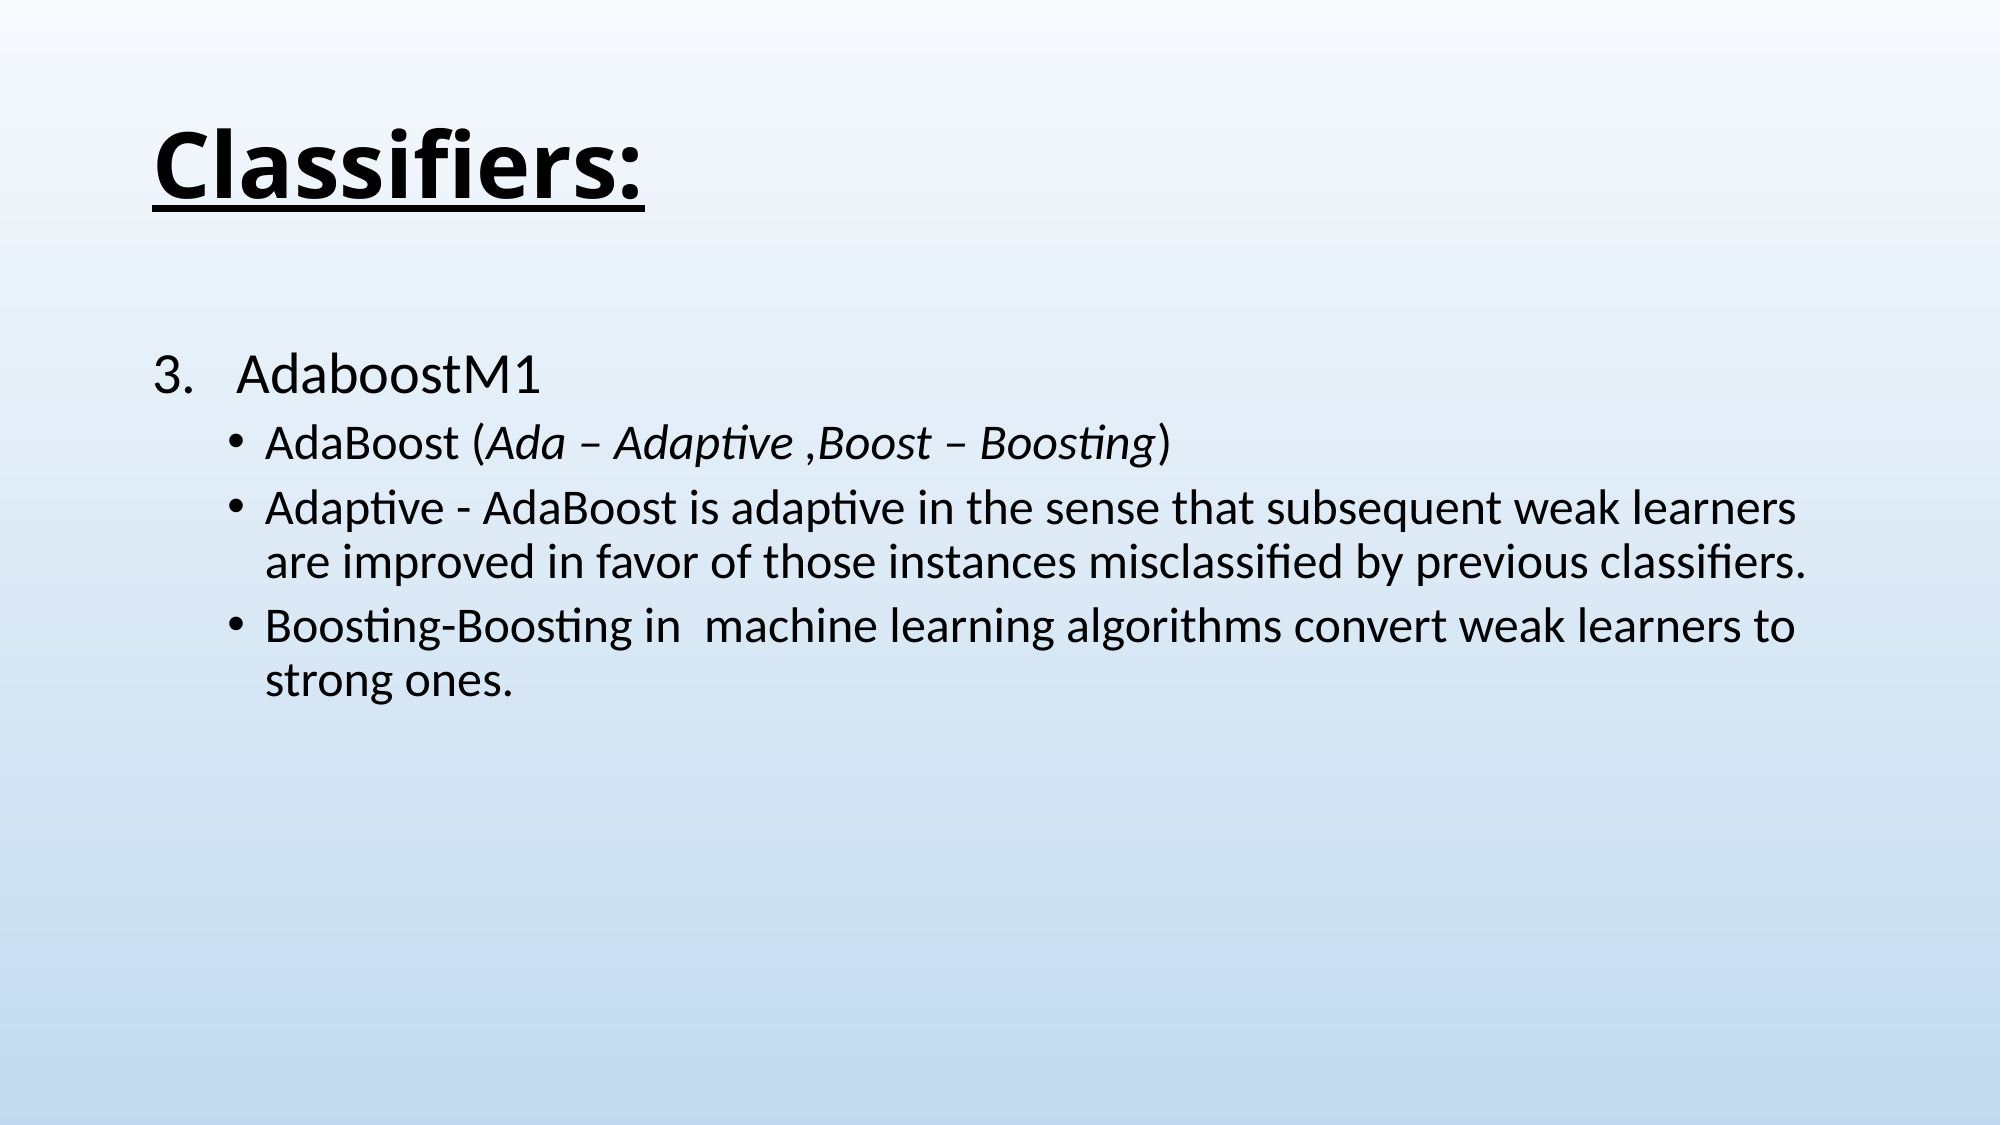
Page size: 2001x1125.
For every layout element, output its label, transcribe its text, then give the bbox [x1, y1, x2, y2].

list 3. AdaboostM1 AdaBoost (Ada – Adaptive ,Boost – Boosting) Adaptive - AdaBoost is adaptive in the sense that subsequent weak learners are improved in favor of those instances misclassified by previous classifiers. Boosting-Boosting in machine learning algorithms convert weak learners to strong ones. [137, 335, 1863, 1014]
title Classifiers: [137, 59, 1863, 278]
